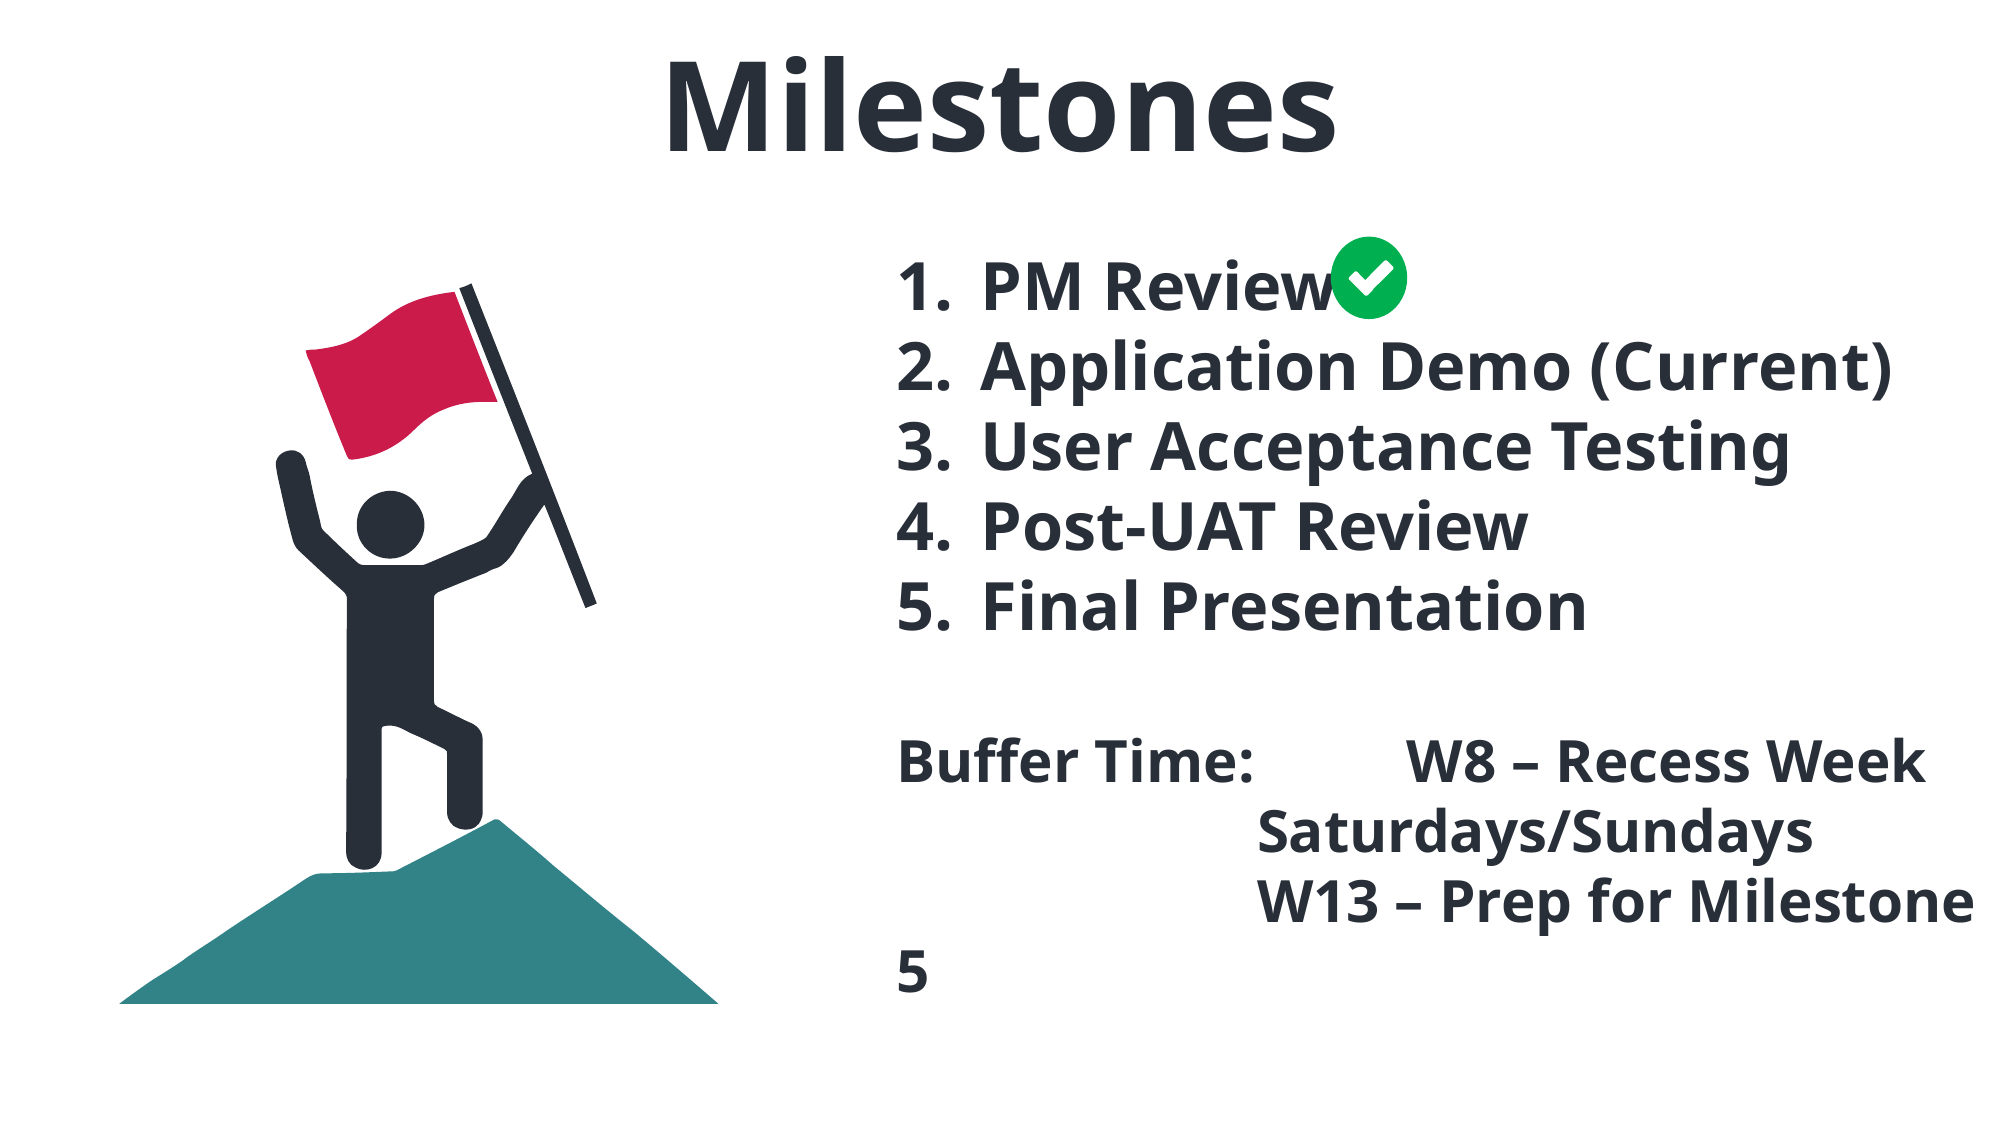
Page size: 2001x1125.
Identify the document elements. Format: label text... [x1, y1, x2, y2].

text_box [119, 283, 719, 1004]
text_box PM Review Application Demo (Current) User Acceptance Testing Post-UAT Review Final Presentation Buffer Time: W8 – Recess Week Saturdays/Sundays W13 – Prep for Milestone 5 [881, 236, 2000, 1125]
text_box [1330, 236, 1408, 320]
text_box Milestones [548, 19, 1451, 184]
